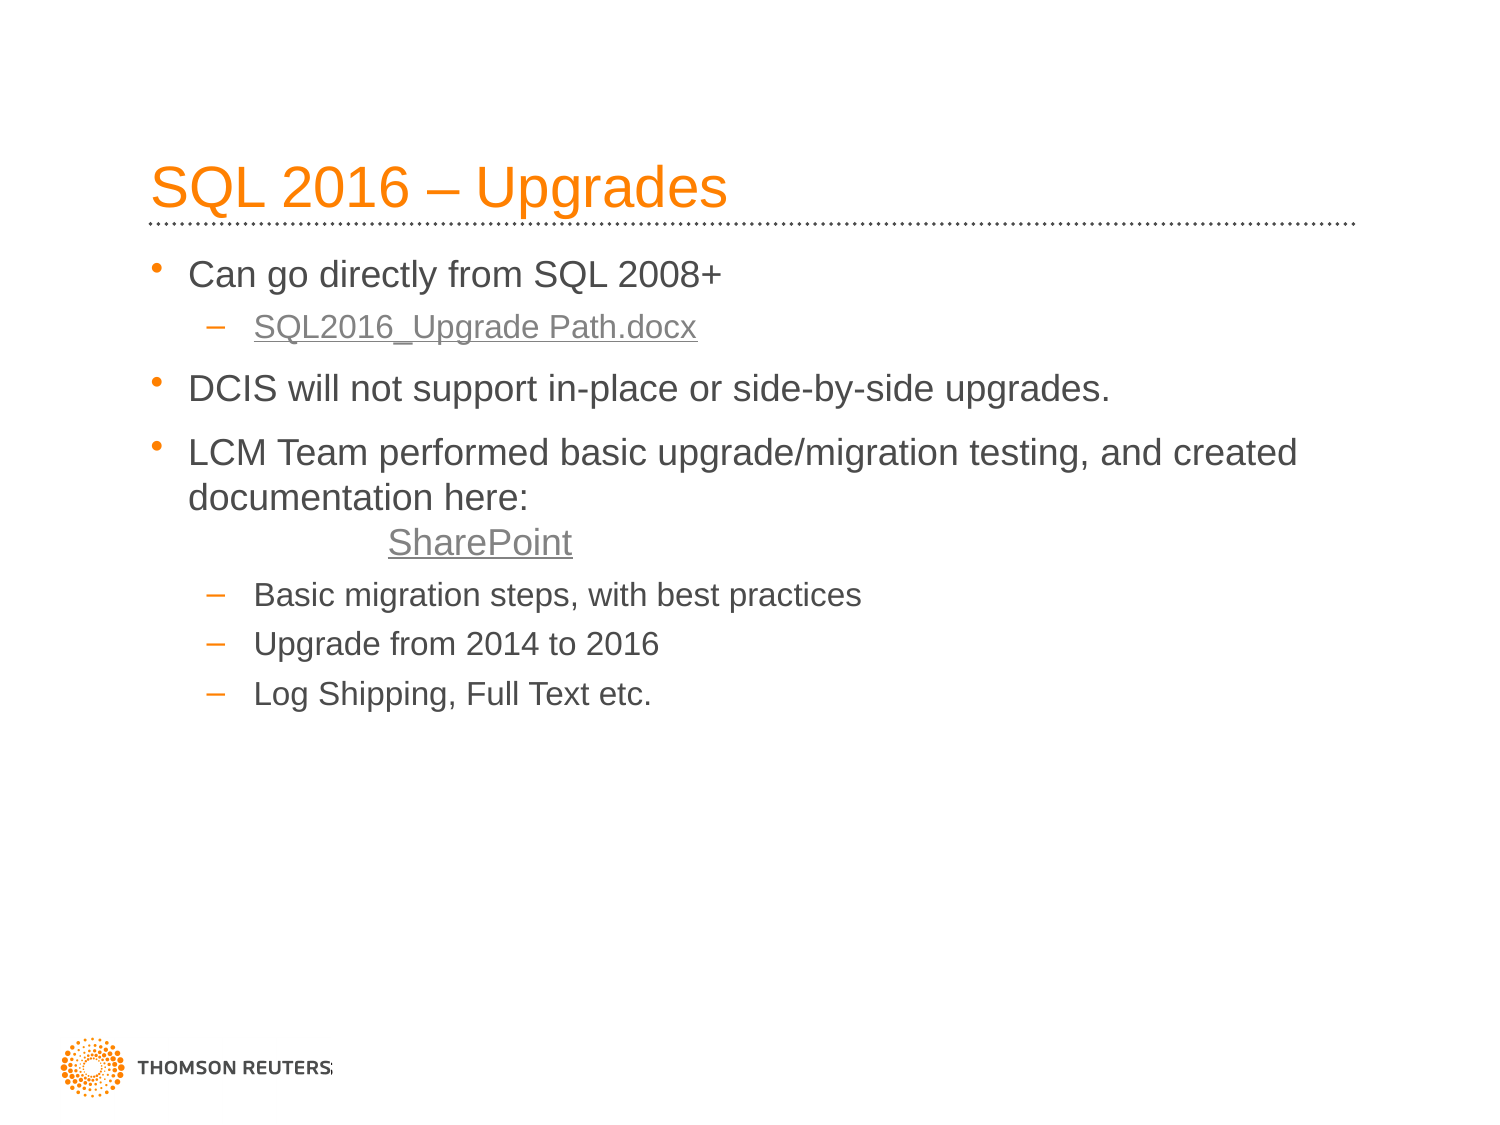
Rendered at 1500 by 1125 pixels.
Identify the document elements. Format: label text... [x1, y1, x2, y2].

list Can go directly from SQL 2008+ SQL2016_Upgrade Path.docx DCIS will not support in-place or side-by-side upgrades. LCM Team performed basic upgrade/migration testing, and created documentation here: SharePoint Basic migration steps, with best practices Upgrade from 2014 to 2016 Log Shipping, Full Text etc. [150, 250, 1360, 1001]
title SQL 2016 – Upgrades [150, 82, 1360, 221]
picture [60, 1037, 333, 1125]
